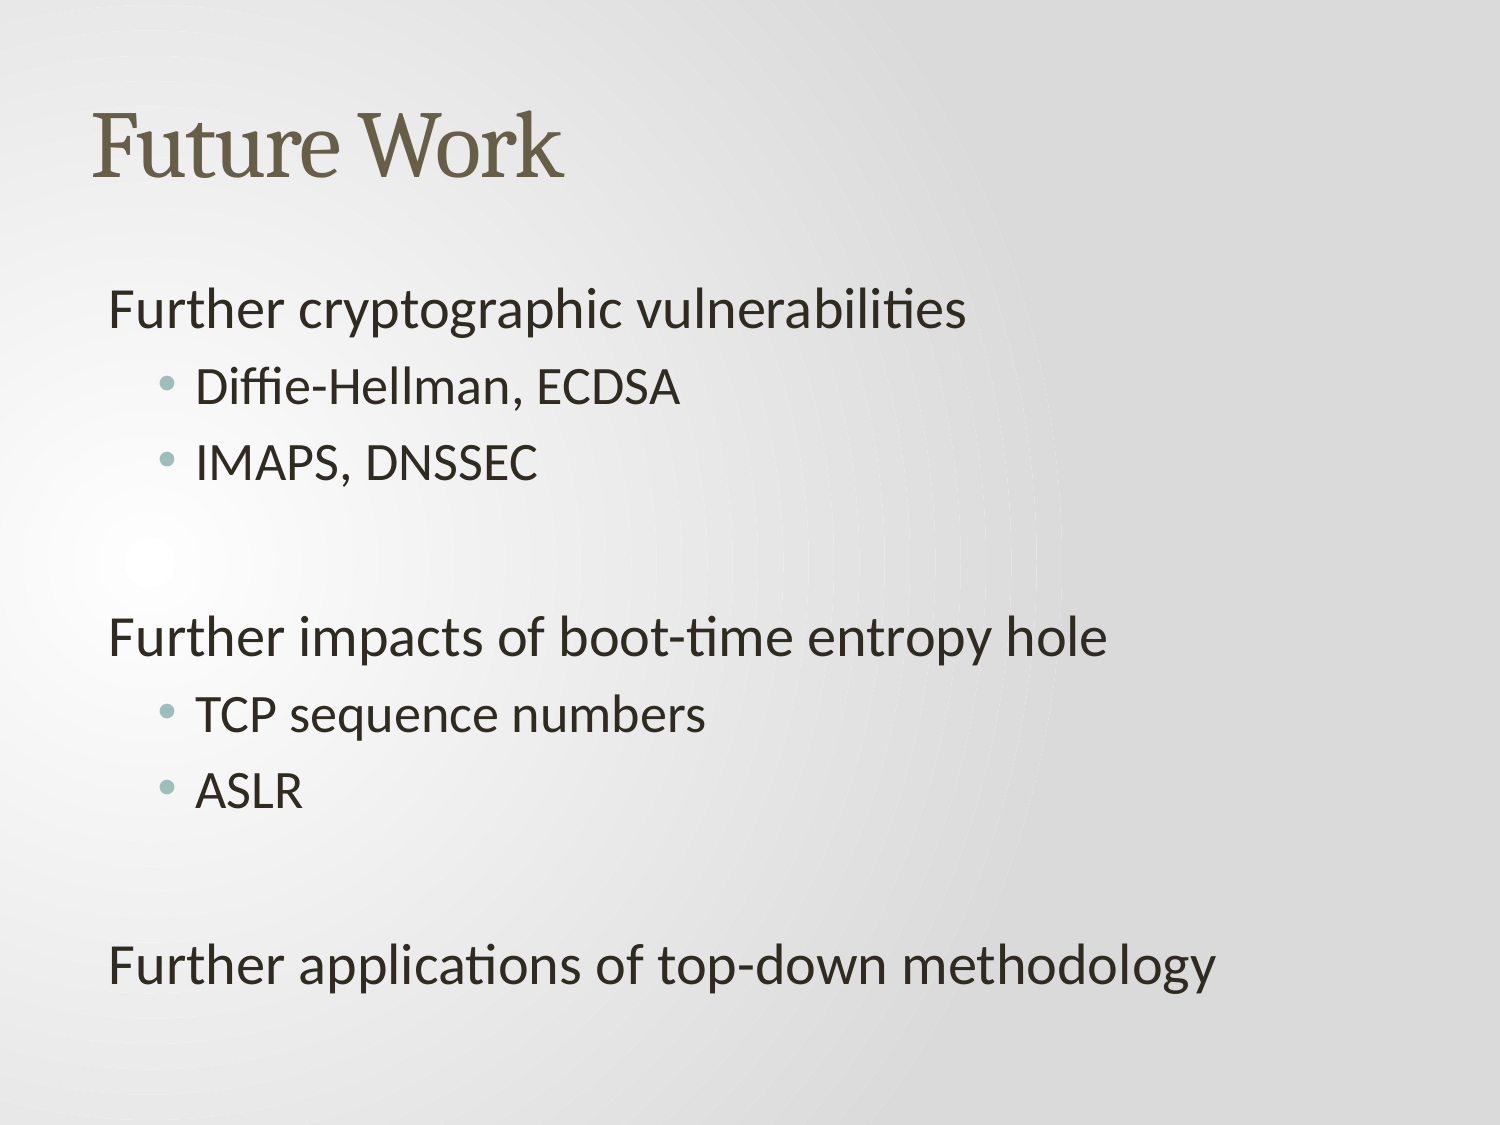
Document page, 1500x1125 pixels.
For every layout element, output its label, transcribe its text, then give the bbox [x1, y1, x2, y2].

title Future Work [75, 45, 1422, 233]
list Further cryptographic vulnerabilities Diffie-Hellman, ECDSA IMAPS, DNSSEC Further impacts of boot-time entropy hole TCP sequence numbers ASLR Further applications of top-down methodology [75, 262, 1422, 1050]
